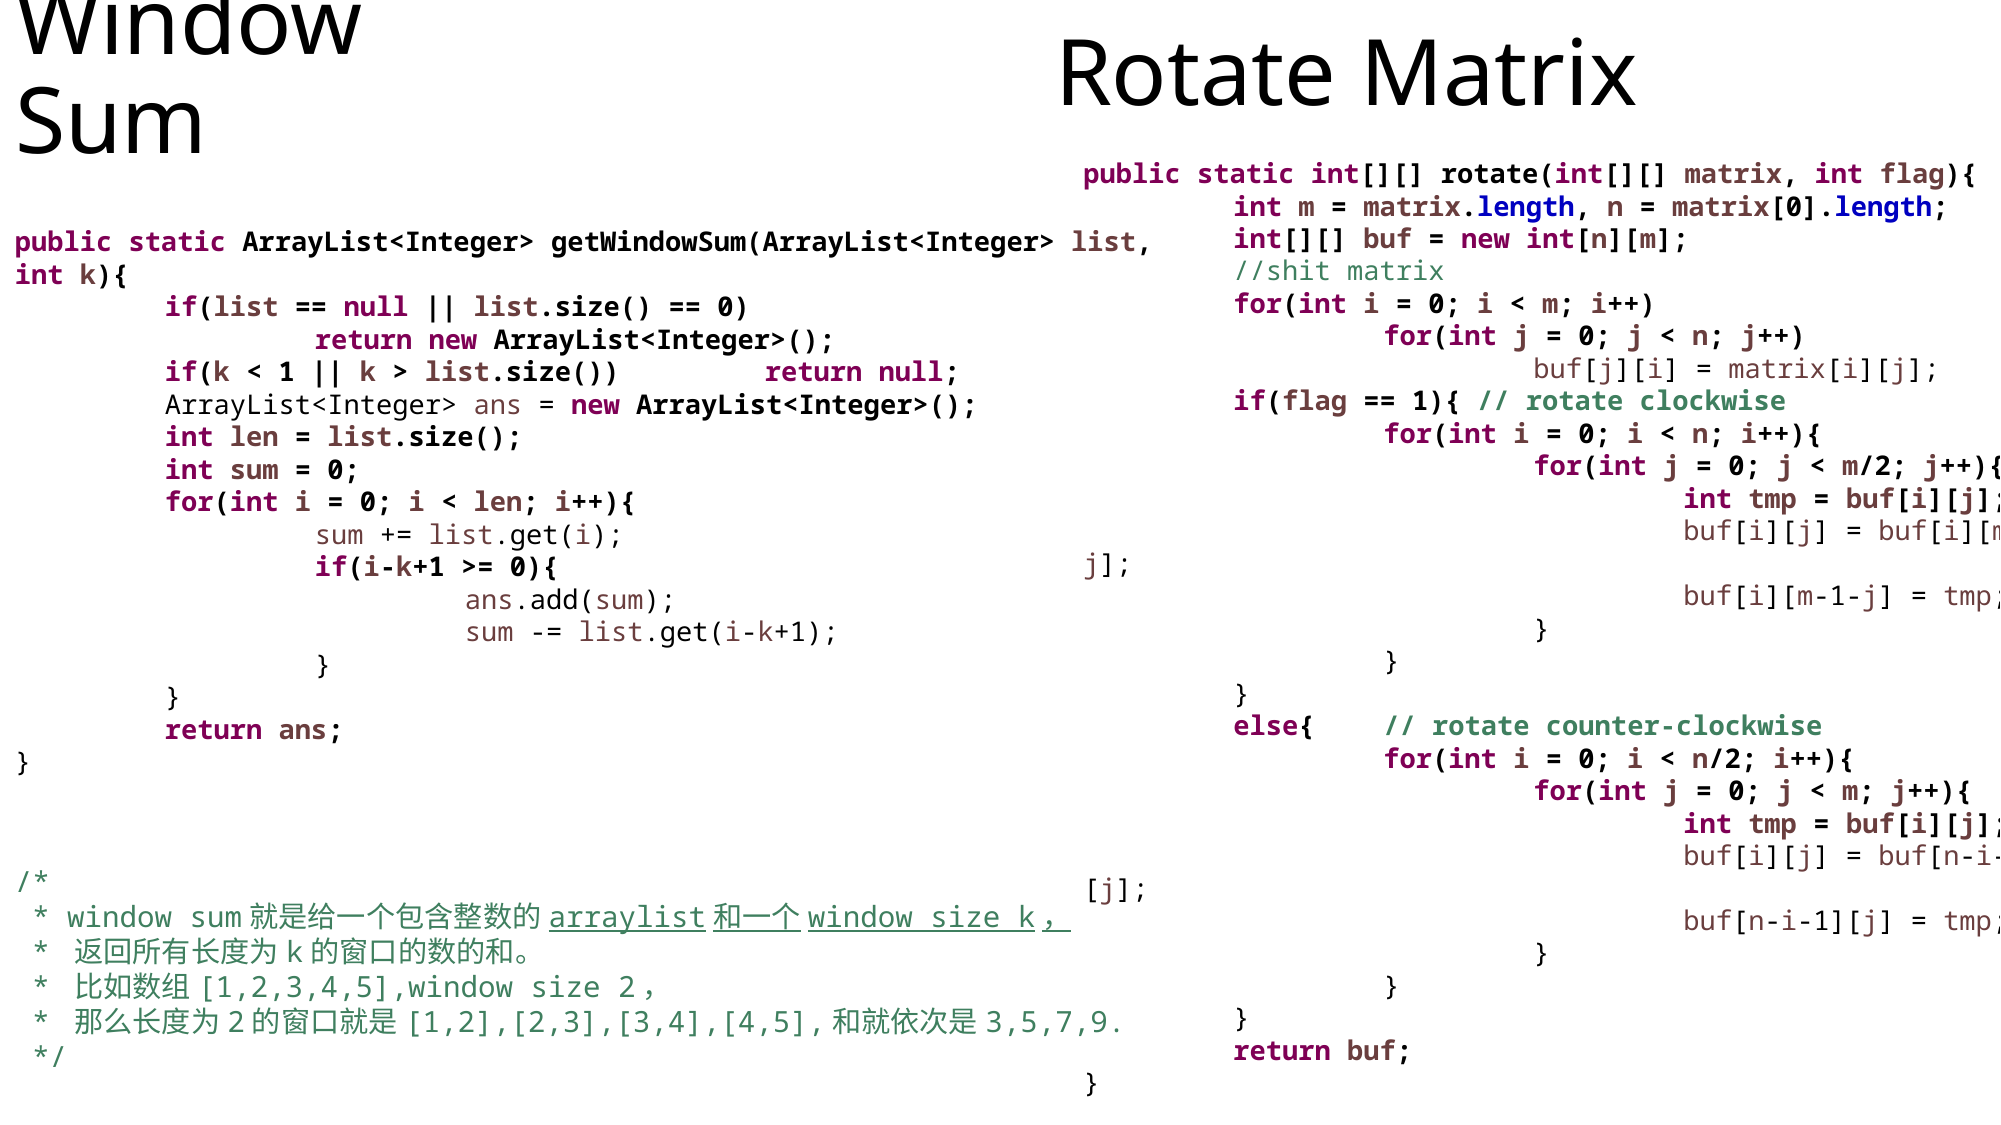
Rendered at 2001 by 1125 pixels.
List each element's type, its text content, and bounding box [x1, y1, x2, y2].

text_box public static ArrayList<Integer> getWindowSum(ArrayList<Integer> list, int k){ if(list == null || list.size() == 0) return new ArrayList<Integer>(); if(k < 1 || k > list.size()) return null; ArrayList<Integer> ans = new ArrayList<Integer>(); int len = list.size(); int sum = 0; for(int i = 0; i < len; i++){ sum += list.get(i); if(i-k+1 >= 0){ ans.add(sum); sum -= list.get(i-k+1); } } return ans; } [0, 217, 1068, 785]
title Window Sum [0, 0, 591, 150]
text_box Rotate Matrix [1040, 0, 1731, 153]
text_box /* * window sum就是给一个包含整数的arraylist和一个window size k， * 返回所有长度为k的窗口的数的和。 * 比如数组[1,2,3,4,5],window size 2， * 那么长度为2的窗口就是[1,2],[2,3],[3,4],[4,5],和就依次是3,5,7,9. */ [0, 855, 1068, 1081]
text_box public static int[][] rotate(int[][] matrix, int flag){ int m = matrix.length, n = matrix[0].length; int[][] buf = new int[n][m]; //shit matrix for(int i = 0; i < m; i++) for(int j = 0; j < n; j++) buf[j][i] = matrix[i][j]; if(flag == 1){ // rotate clockwise for(int i = 0; i < n; i++){ for(int j = 0; j < m/2; j++){ int tmp = buf[i][j]; buf[i][j] = buf[i][m-1-j]; buf[i][m-1-j] = tmp; } } } else{ // rotate counter-clockwise for(int i = 0; i < n/2; i++){ for(int j = 0; j < m; j++){ int tmp = buf[i][j]; buf[i][j] = buf[n-i-1][j]; buf[n-i-1][j] = tmp; } } } return buf; } [1068, 148, 2000, 1106]
